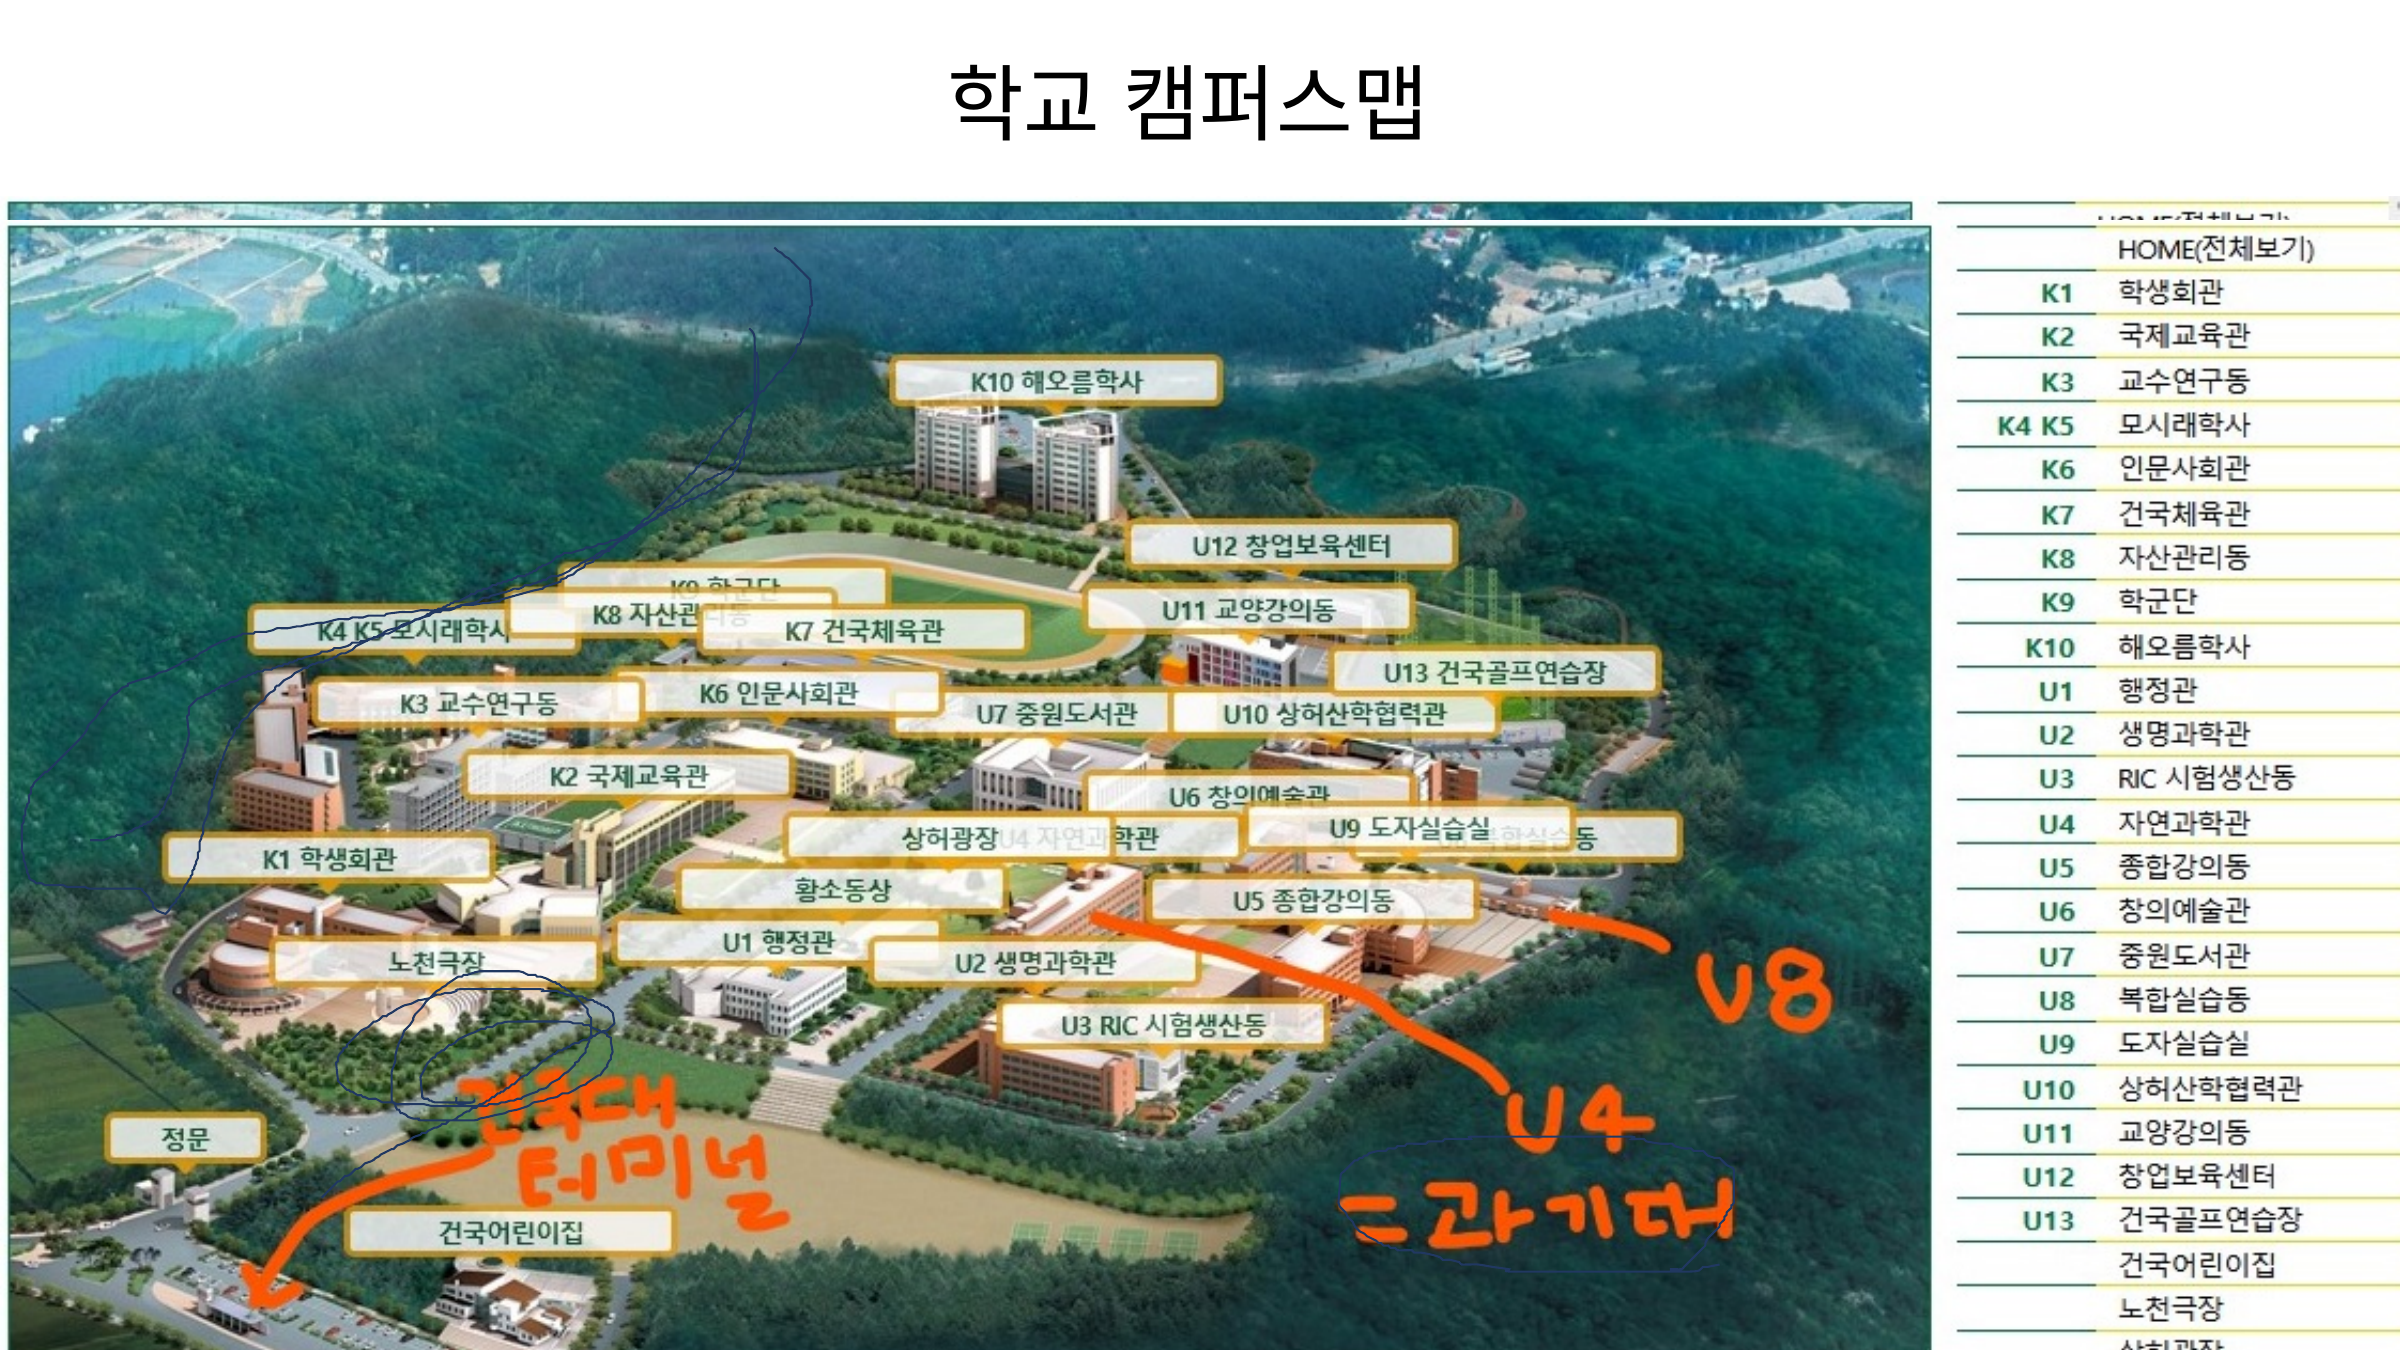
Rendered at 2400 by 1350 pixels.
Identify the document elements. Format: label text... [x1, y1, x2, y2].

picture [0, 196, 2400, 1350]
text_box 학교 캠퍼스맵 [656, 43, 1744, 159]
